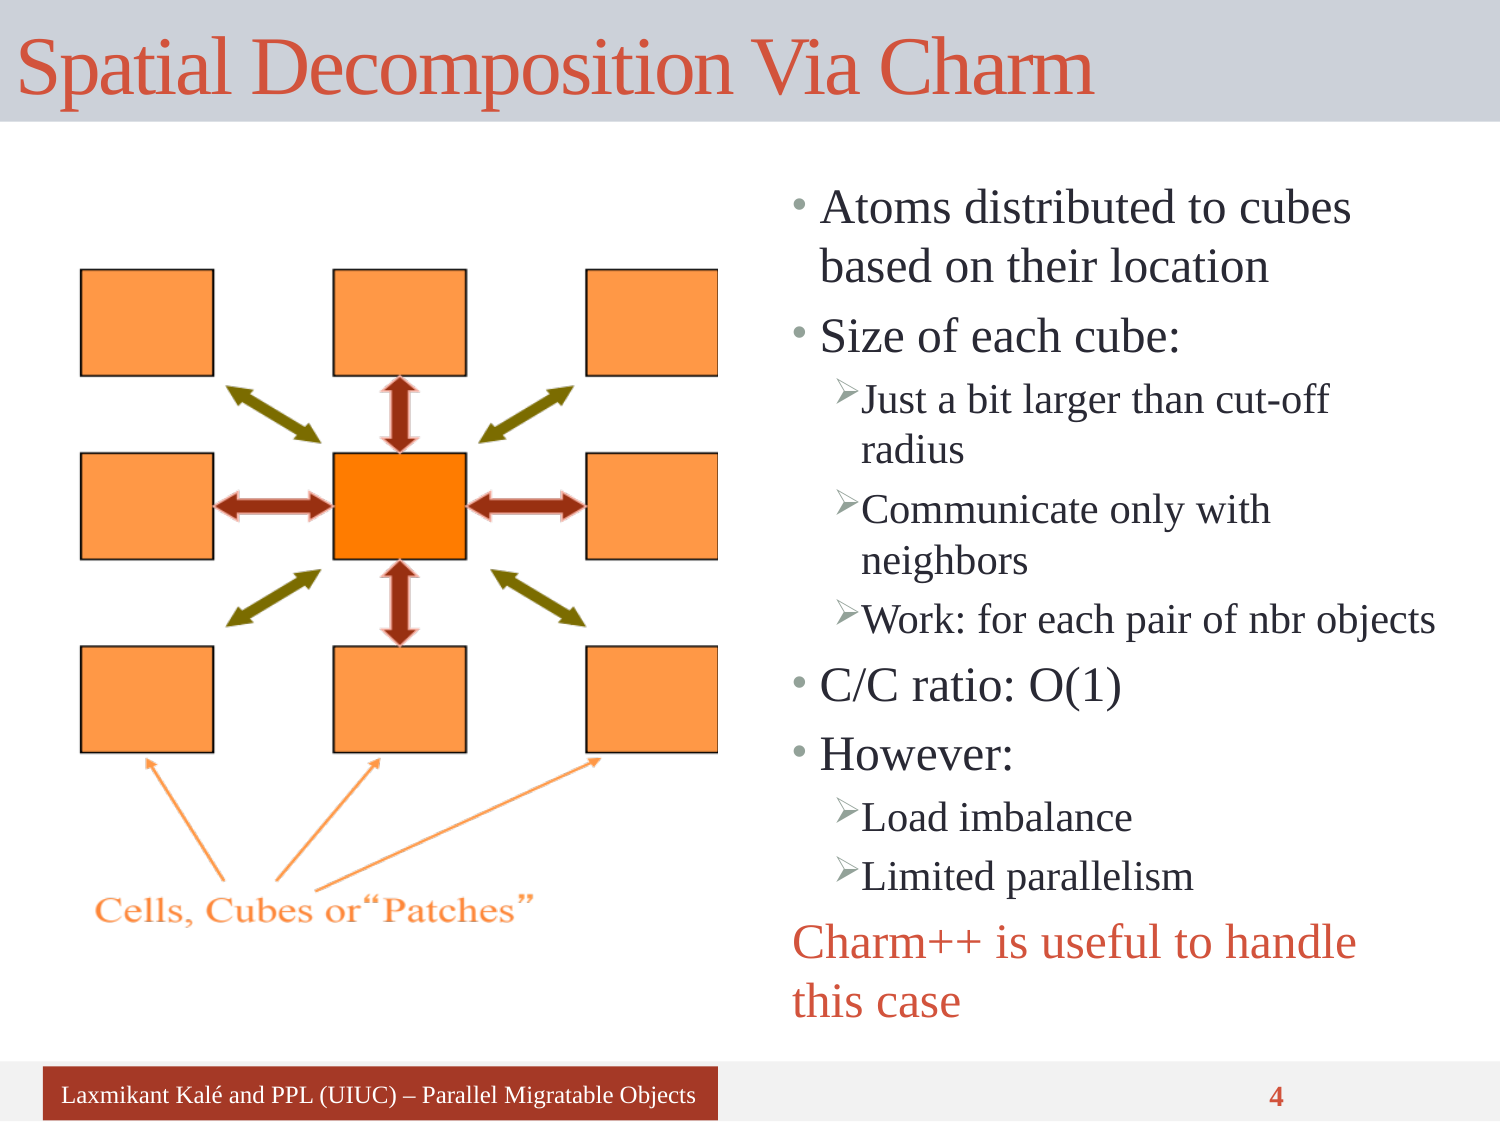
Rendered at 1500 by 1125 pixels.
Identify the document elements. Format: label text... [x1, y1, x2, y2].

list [42, 153, 719, 1049]
title Spatial Decomposition Via Charm [0, 0, 1500, 122]
list Atoms distributed to cubes based on their location Size of each cube: Just a bit larger than cut-off radius Communicate only with neighbors Work: for each pair of nbr objects C/C ratio: O(1) However: Load imbalance Limited parallelism Charm++ is useful to handle this case [777, 153, 1457, 1049]
slide_number 4 [1254, 1067, 1457, 1122]
footer Laxmikant Kalé and PPL (UIUC) – Parallel Migratable Objects [42, 1066, 718, 1121]
